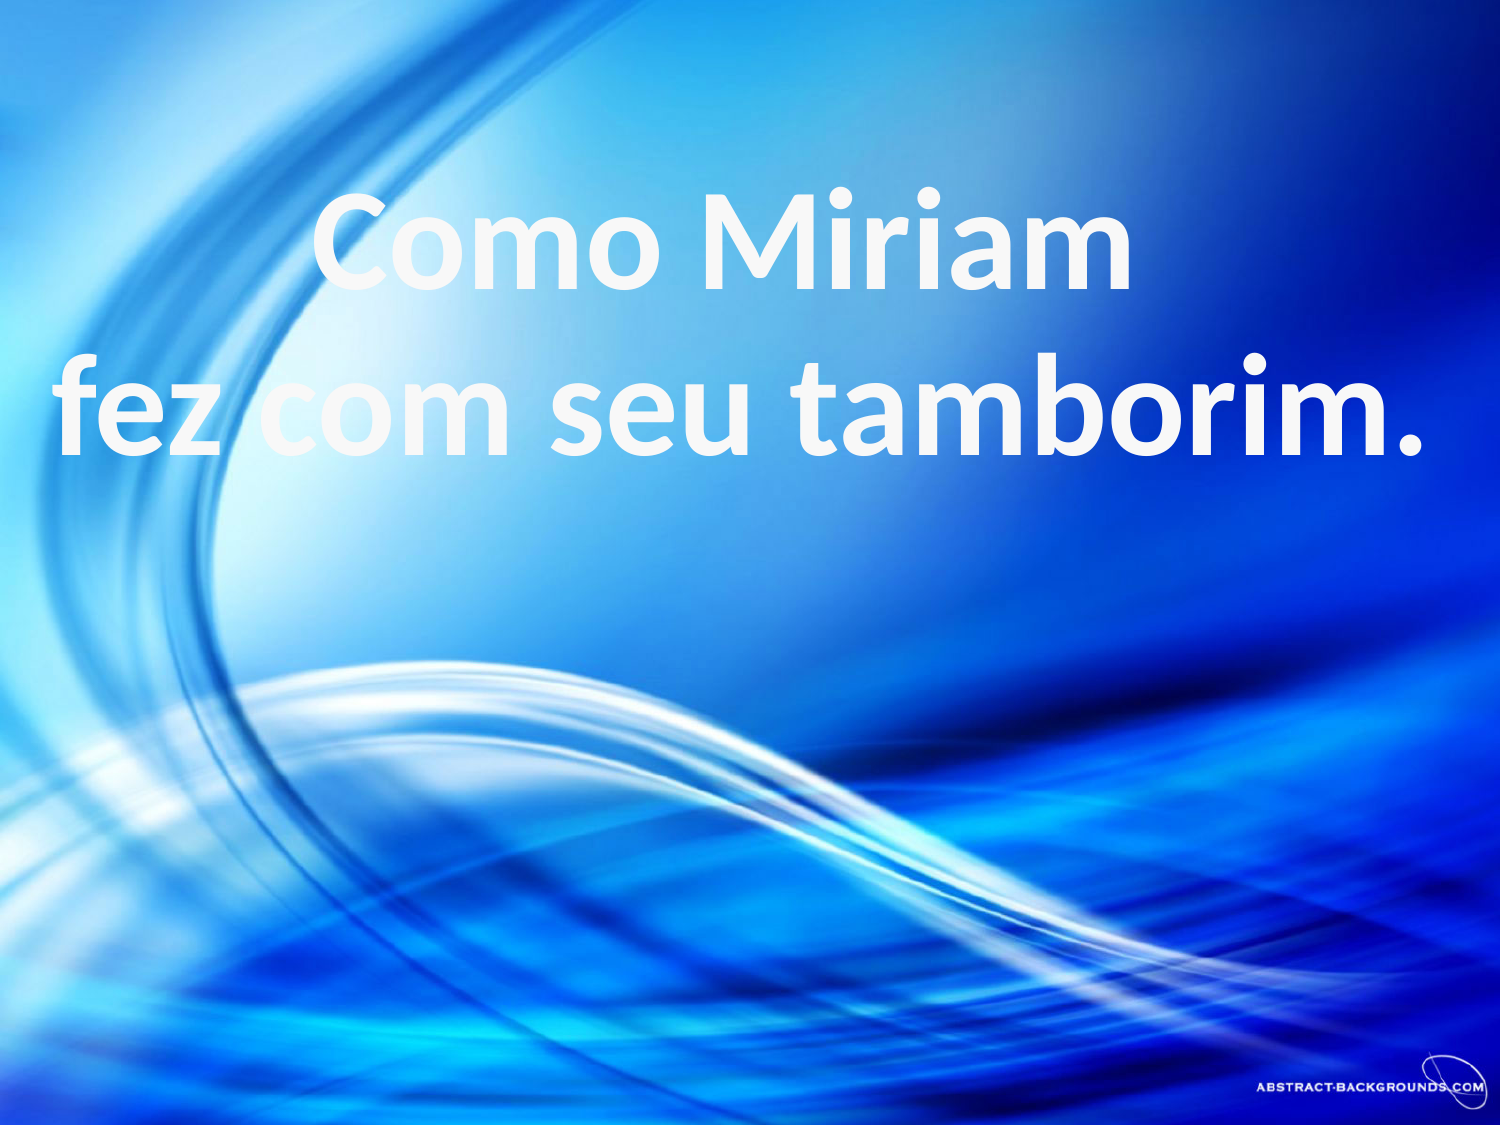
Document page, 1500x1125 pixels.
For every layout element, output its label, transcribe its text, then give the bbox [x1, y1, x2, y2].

subtitle Como Miriam fez com seu tamborim. [11, 149, 1471, 953]
picture [0, 0, 1500, 1125]
